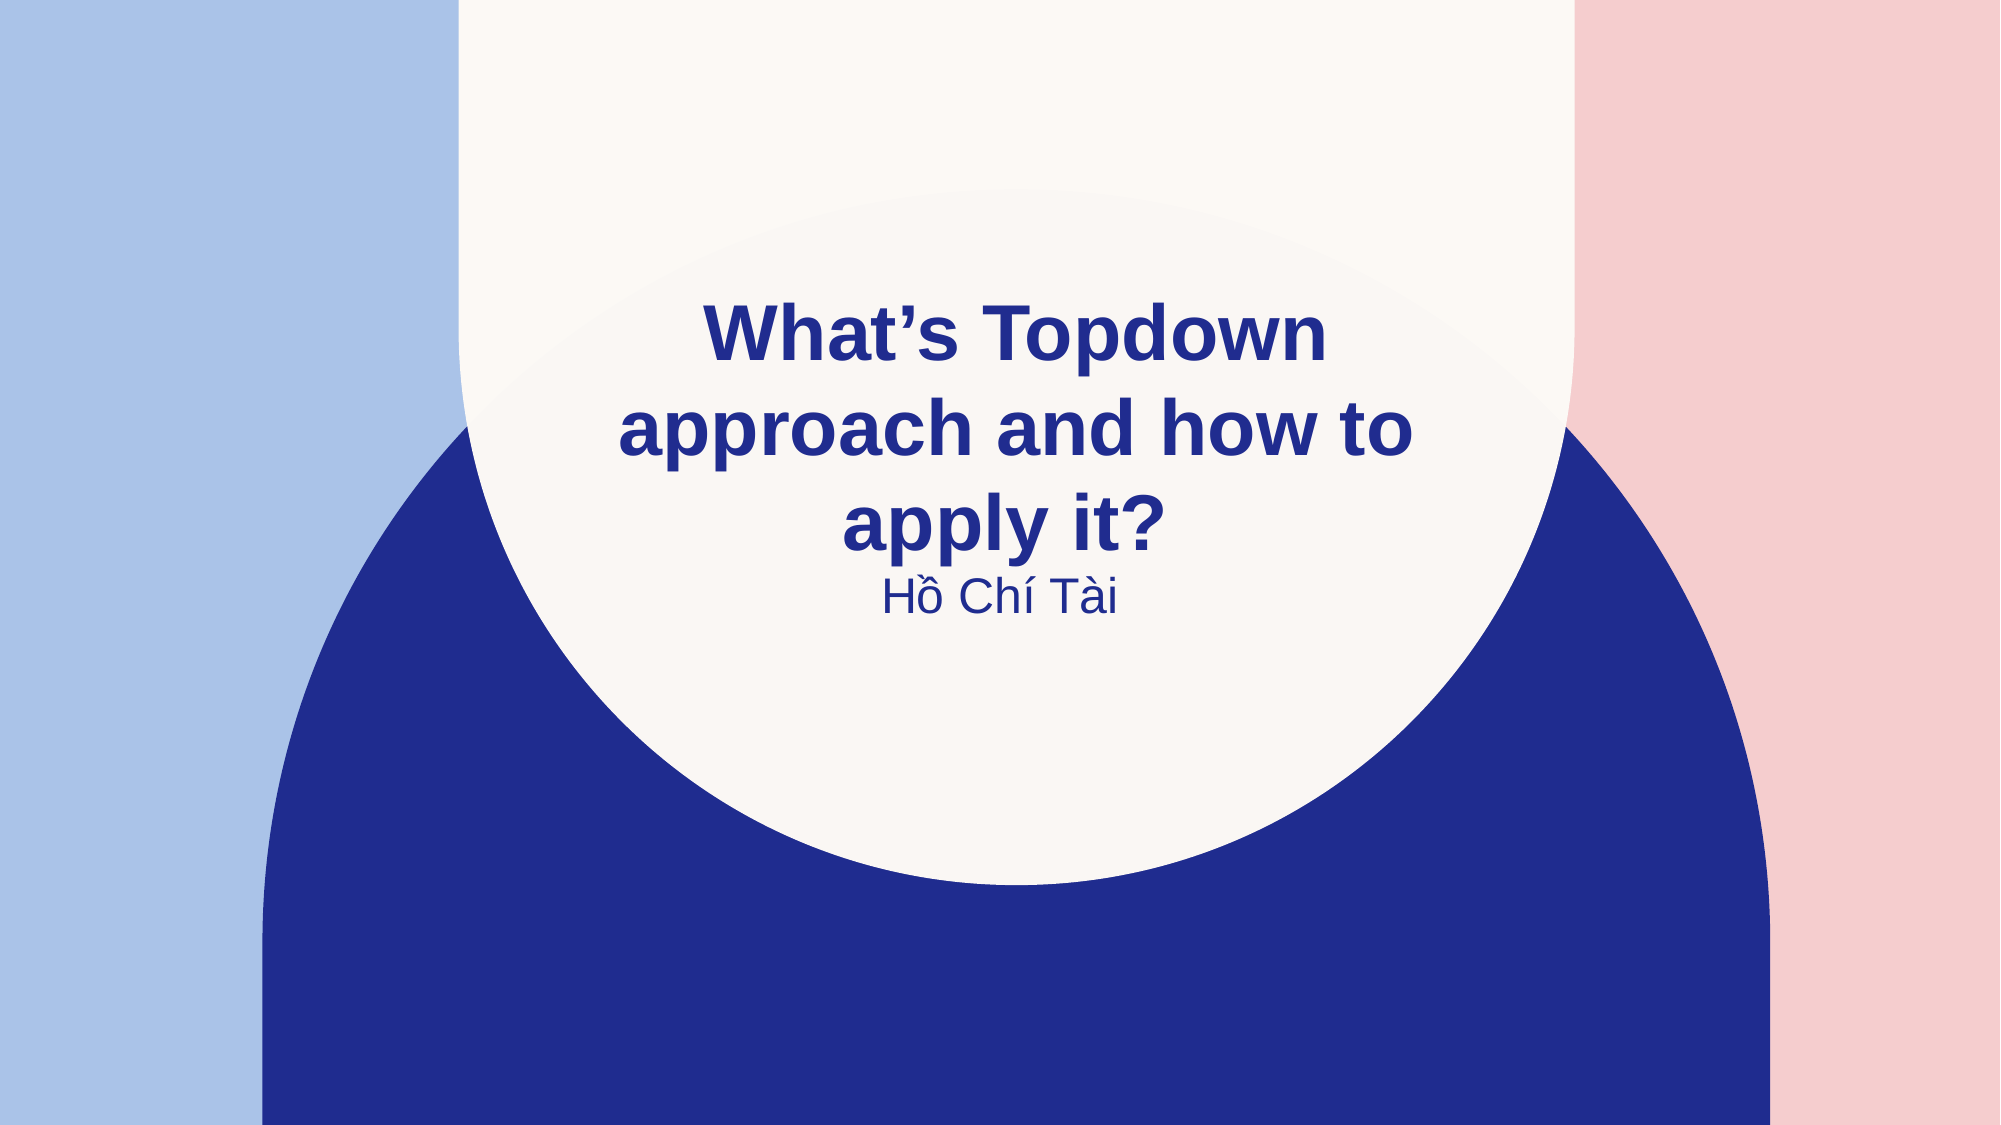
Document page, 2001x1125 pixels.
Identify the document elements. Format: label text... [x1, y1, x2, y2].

subtitle Hồ Chí Tài [713, 563, 1287, 646]
title What’s Topdown approach and how to apply it? [500, 281, 1534, 503]
